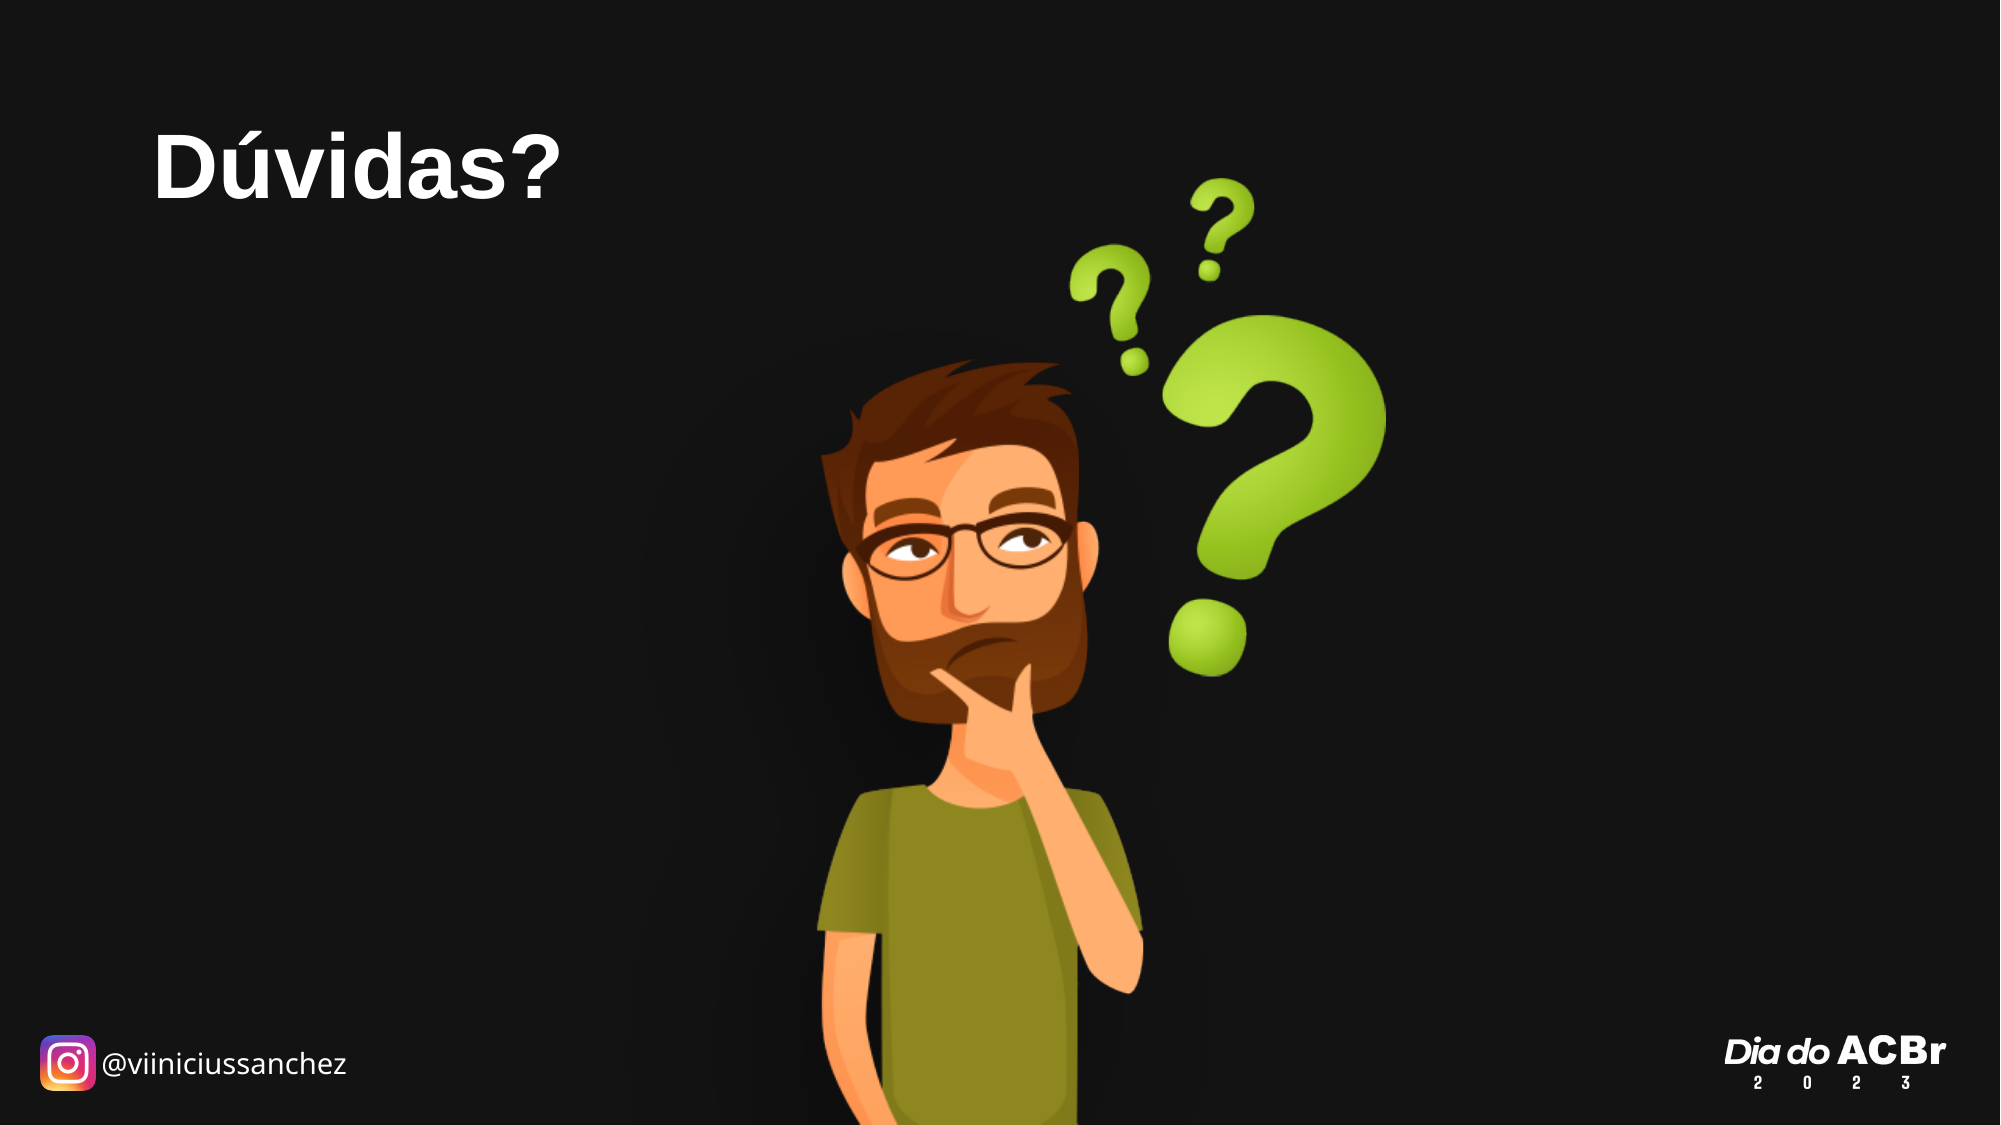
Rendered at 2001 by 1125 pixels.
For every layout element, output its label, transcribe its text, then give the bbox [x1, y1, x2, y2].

title Dúvidas? [137, 59, 1863, 278]
text_box @viiniciussanchez [96, 1037, 362, 1088]
picture [40, 1035, 96, 1091]
picture [613, 178, 1386, 1125]
picture [1724, 1035, 1947, 1089]
